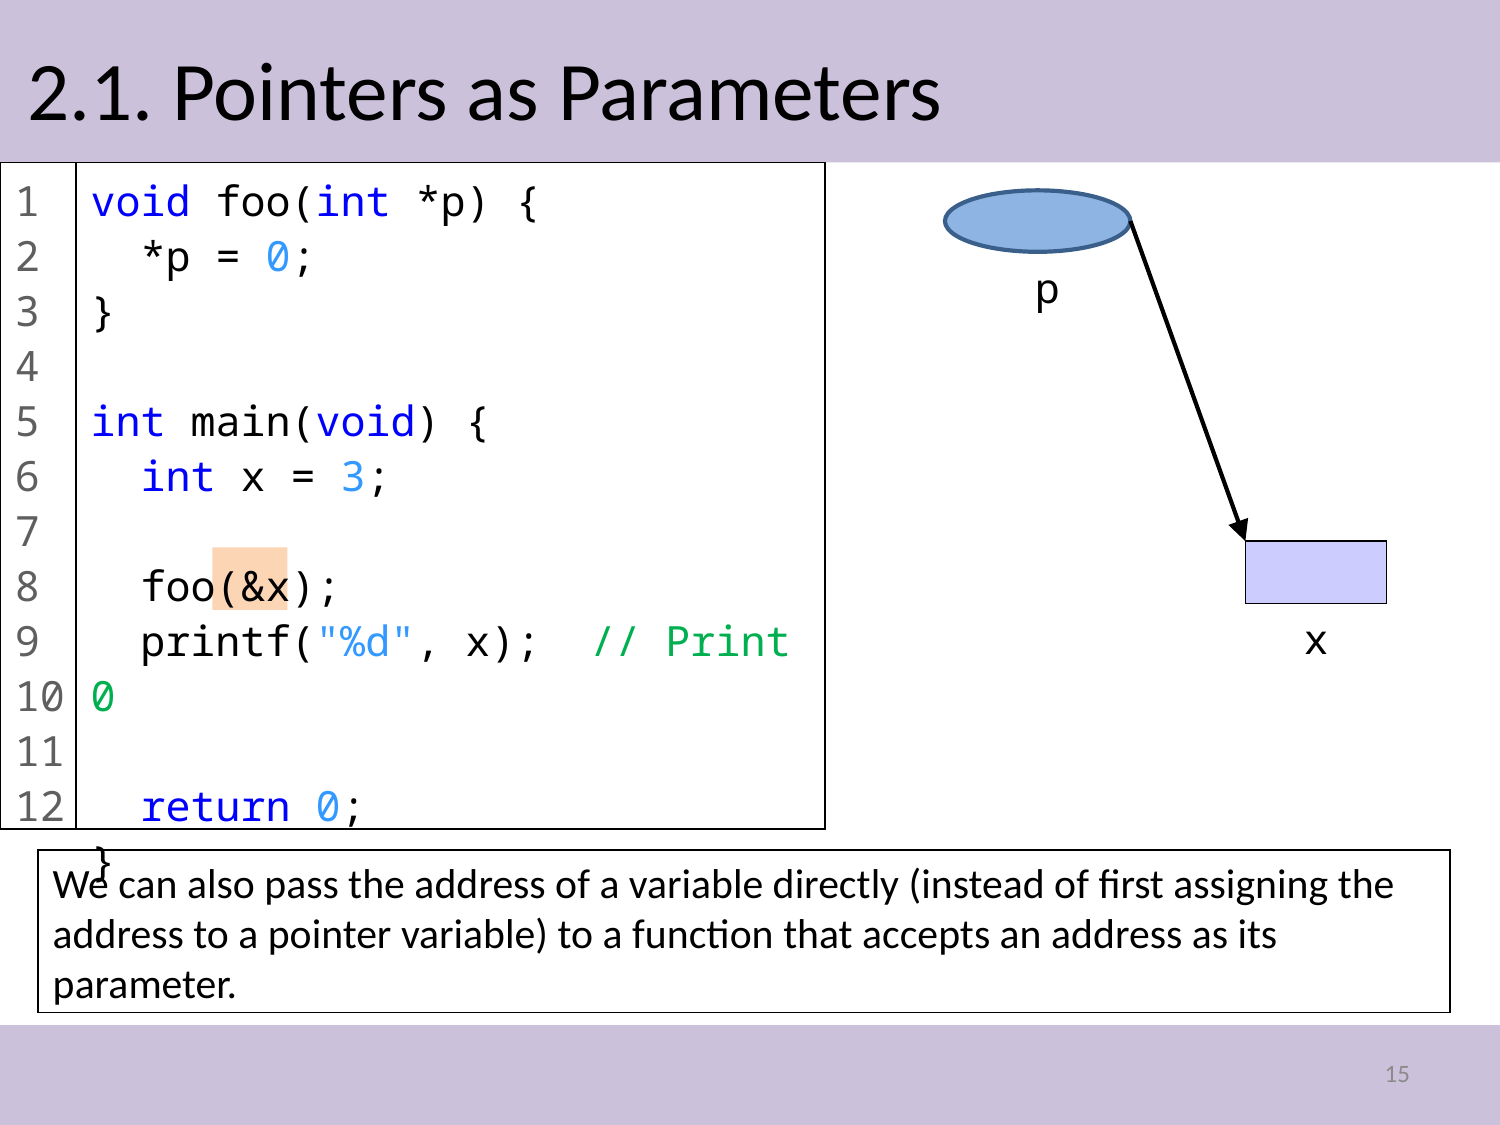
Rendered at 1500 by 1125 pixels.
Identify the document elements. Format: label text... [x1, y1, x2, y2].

text_box void foo(int *p) { *p = 0; } int main(void) { int x = 3; foo(&x); printf("%d", x); // Print 0 return 0; } [76, 162, 825, 830]
text_box [1245, 541, 1387, 604]
text_box x [1288, 605, 1344, 670]
text_box 1 2 3 4 5 6 7 8 9 10 11 12 [0, 162, 76, 830]
text_box We can also pass the address of a variable directly (instead of first assigning the address to a pointer variable) to a function that accepts an address as its parameter. [37, 849, 1450, 1013]
title 2.1. Pointers as Parameters [12, 24, 1488, 150]
slide_number 15 [1074, 1042, 1425, 1103]
text_box [1130, 221, 1249, 541]
text_box [942, 188, 1133, 254]
text_box p [1020, 254, 1075, 320]
